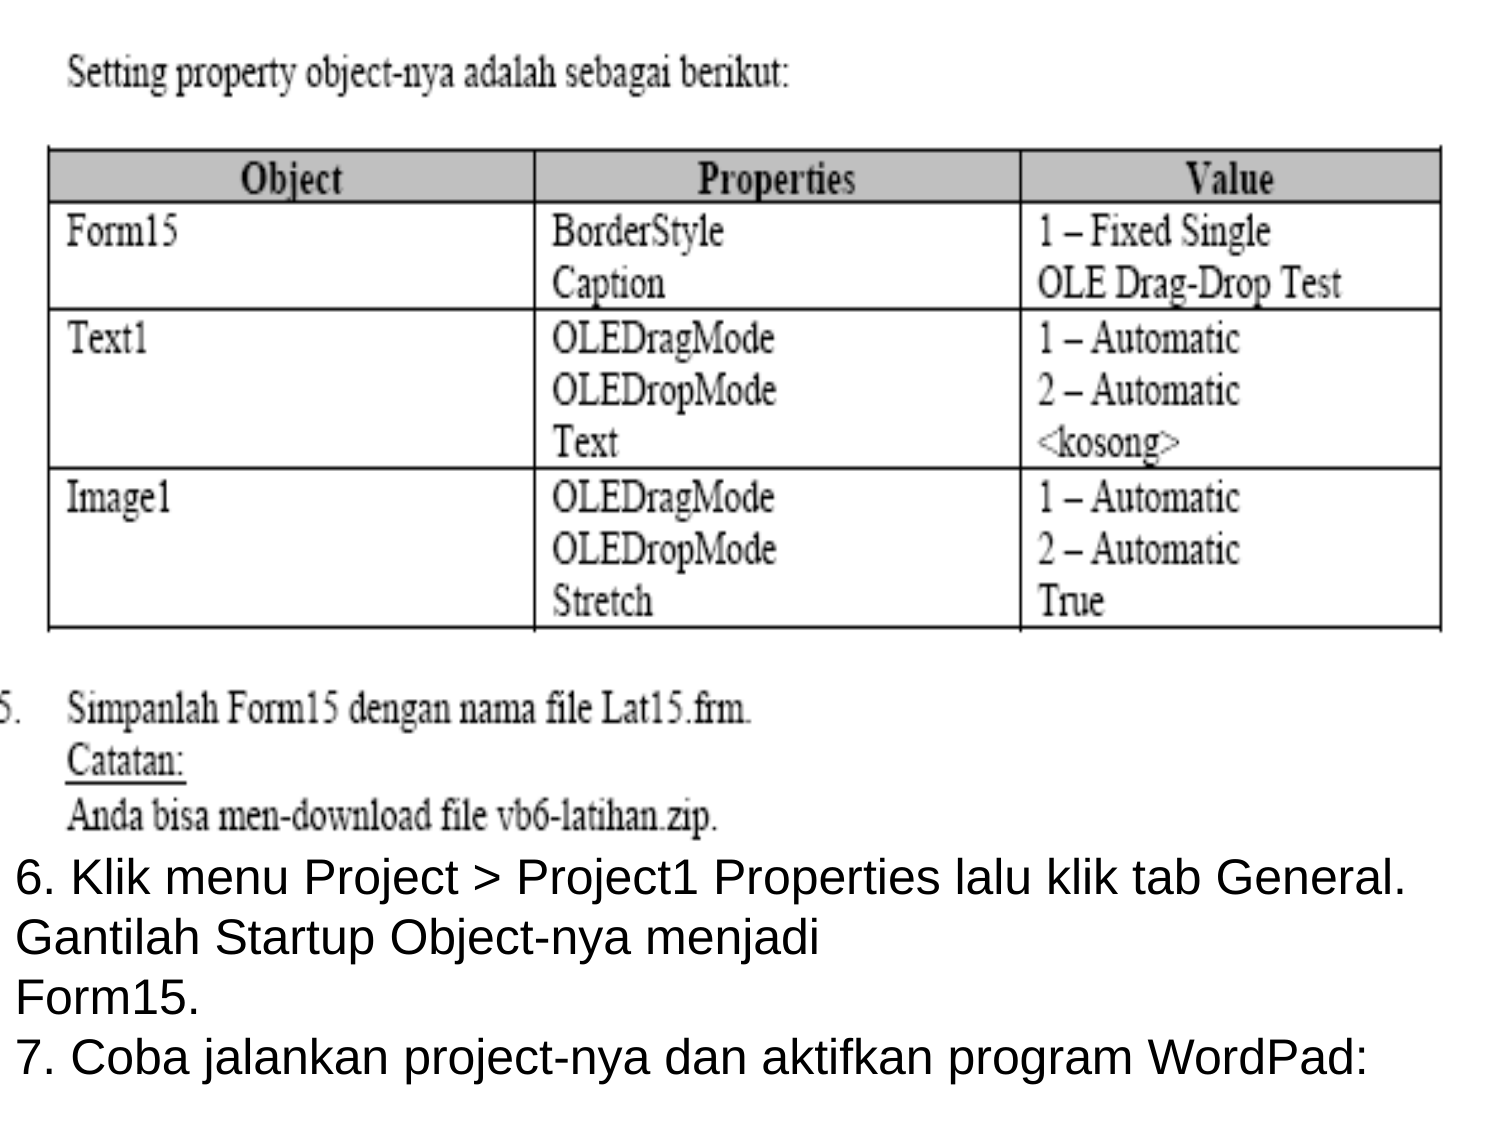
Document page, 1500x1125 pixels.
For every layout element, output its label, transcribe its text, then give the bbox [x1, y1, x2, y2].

text_box 6. Klik menu Project > Project1 Properties lalu klik tab General. Gantilah Startup Object-nya menjadi Form15. 7. Coba jalankan project-nya dan aktifkan program WordPad: [0, 837, 1463, 1093]
picture [0, 49, 1451, 851]
